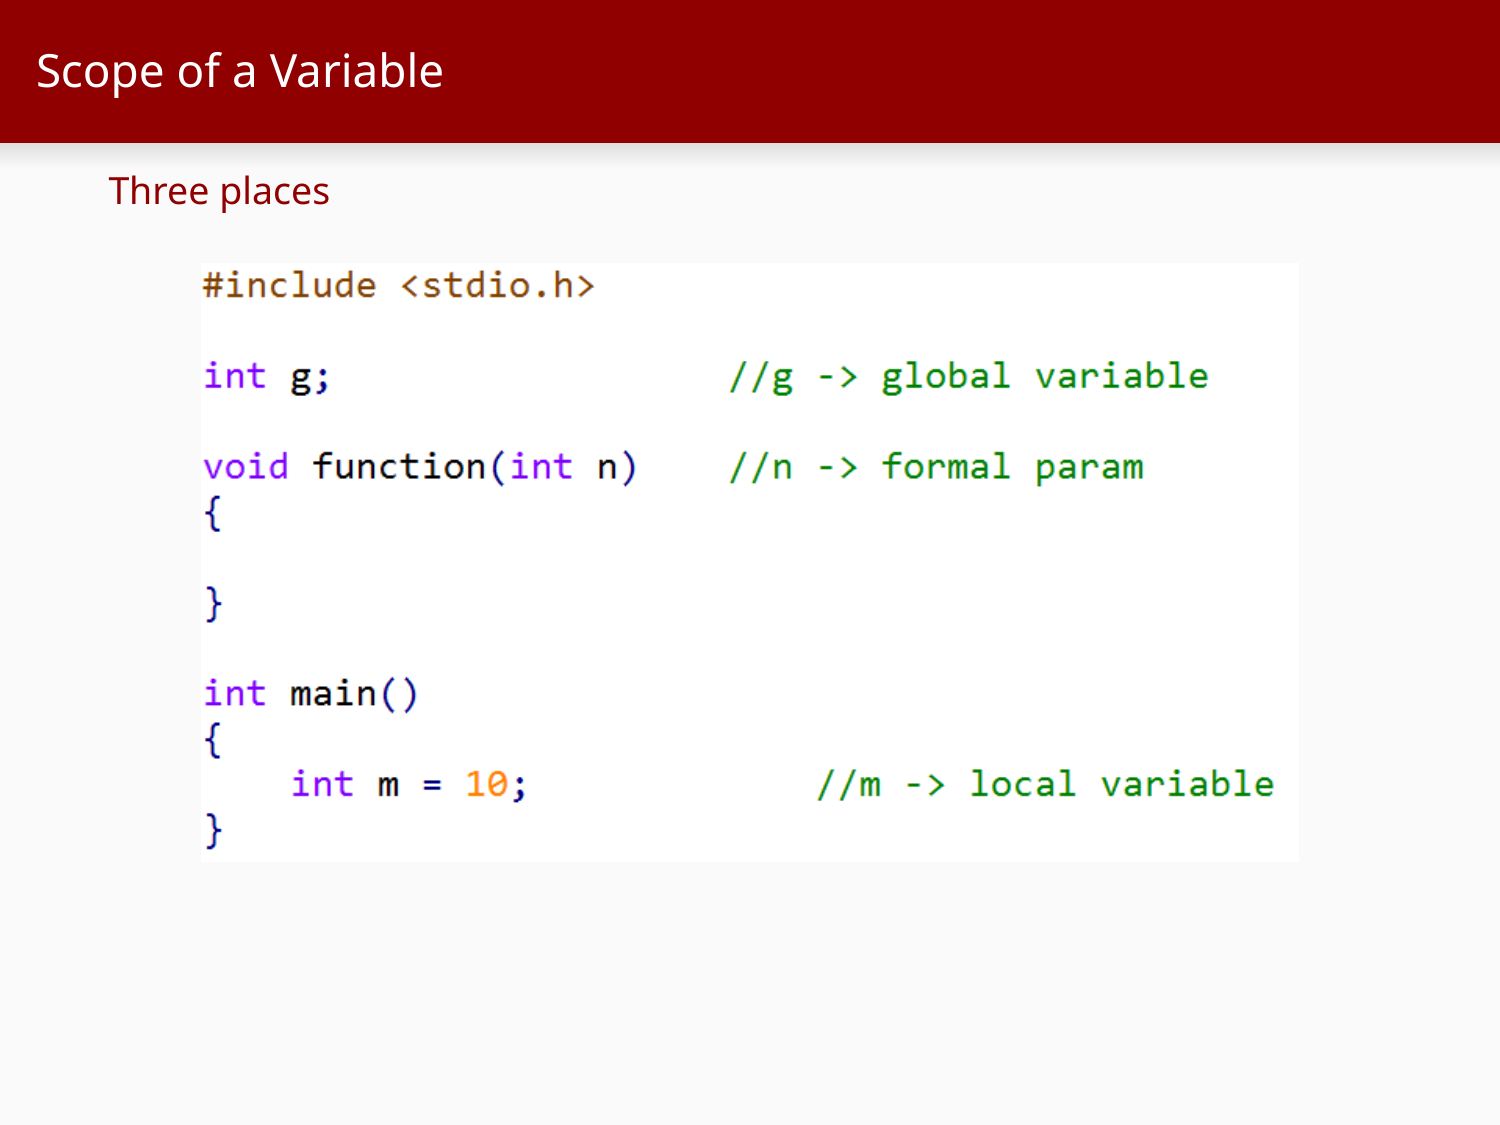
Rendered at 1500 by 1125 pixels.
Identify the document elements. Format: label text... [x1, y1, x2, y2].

picture [201, 262, 1299, 862]
title Scope of a Variable [16, 3, 1464, 136]
text_box Three places [93, 159, 346, 220]
